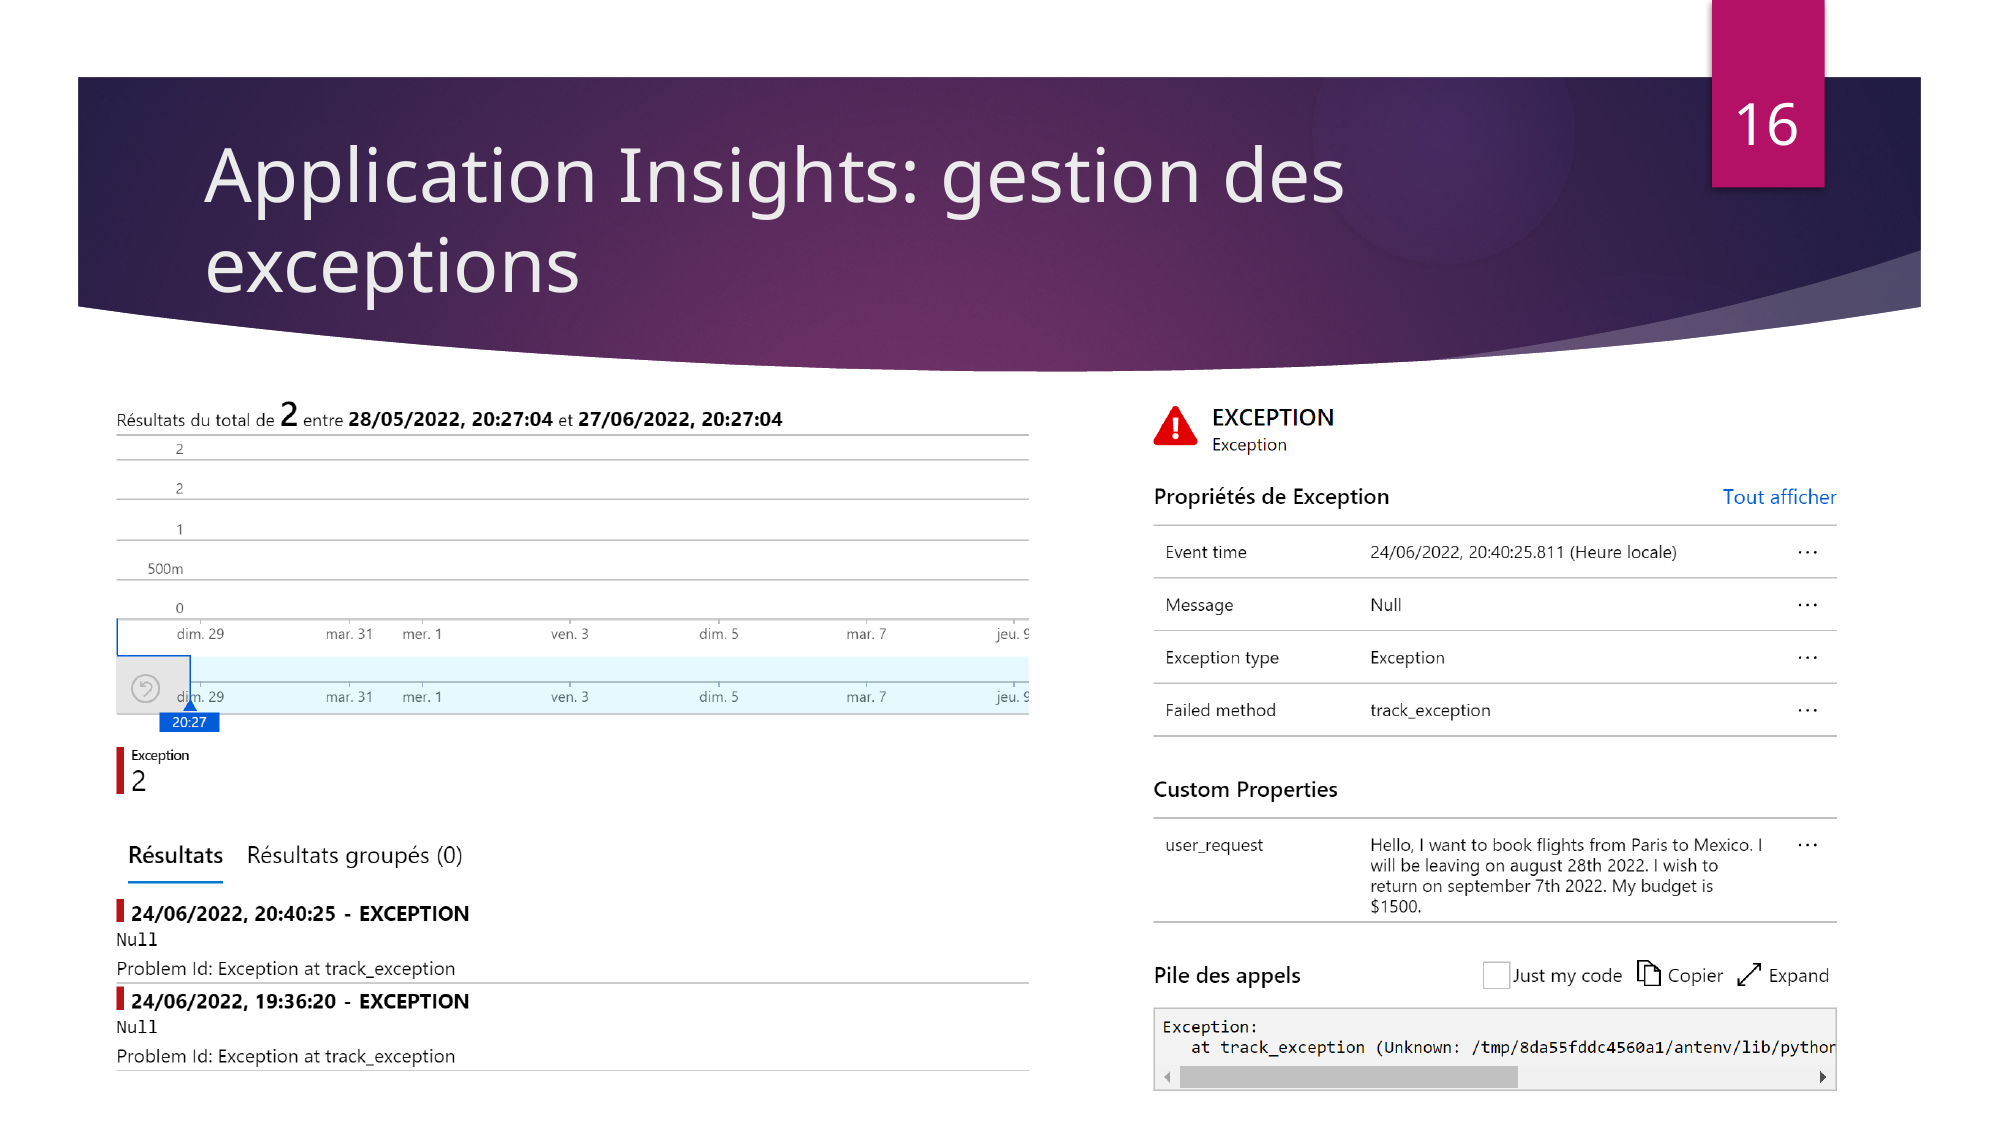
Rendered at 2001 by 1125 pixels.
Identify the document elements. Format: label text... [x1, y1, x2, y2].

title Application Insights: gestion des exceptions [189, 159, 1627, 276]
slide_number 16 [1698, 48, 1836, 175]
picture [81, 385, 1029, 1125]
picture [1129, 385, 1852, 1106]
